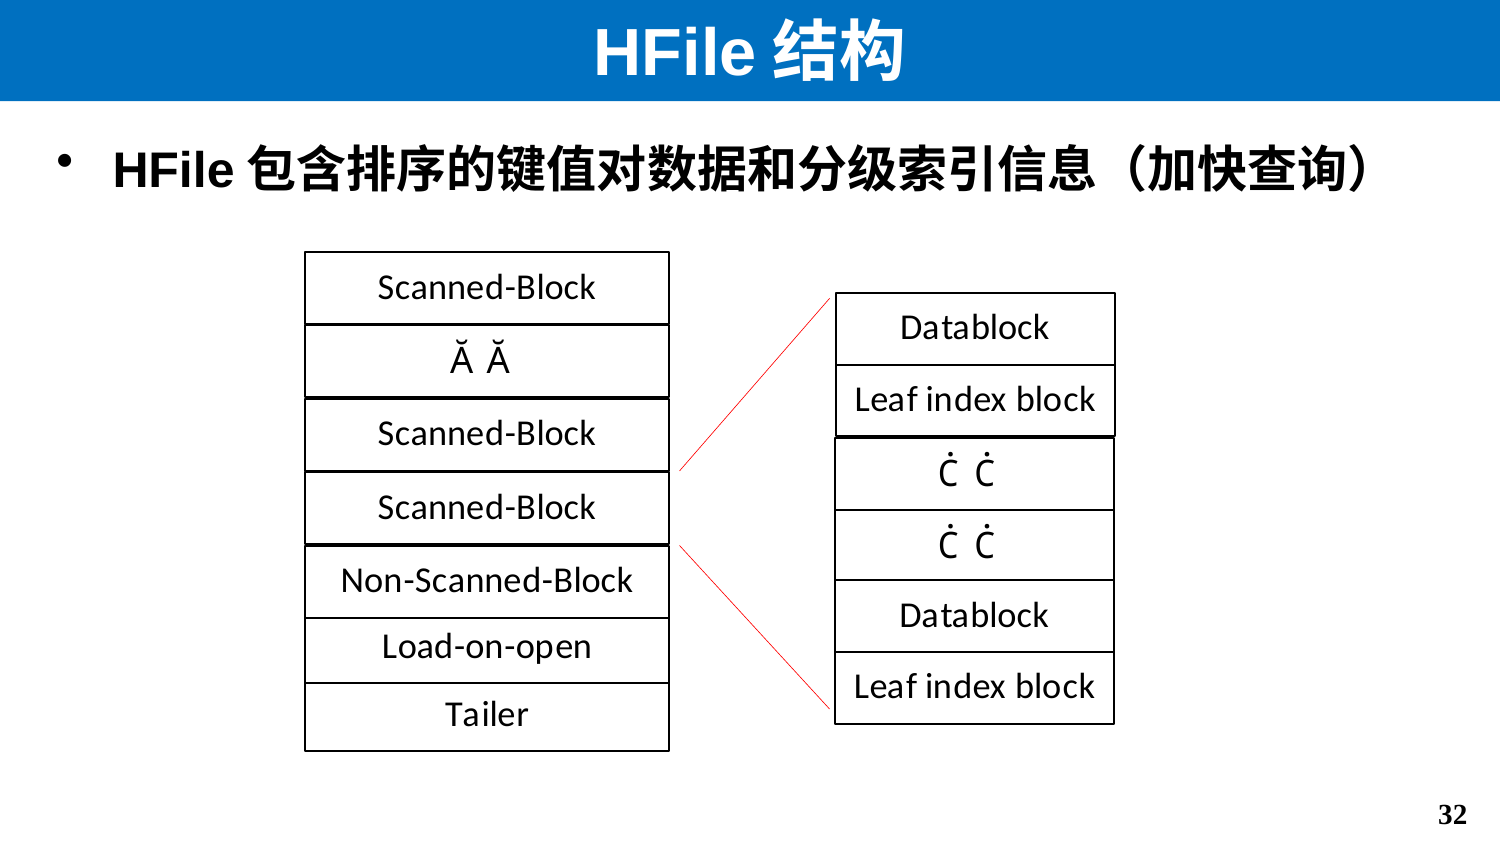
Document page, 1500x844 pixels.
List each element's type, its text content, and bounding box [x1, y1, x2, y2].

title HFile结构 [0, 0, 1500, 102]
picture [300, 247, 1117, 754]
list HFile包含排序的键值对数据和分级索引信息（加快查询） [41, 129, 1447, 754]
